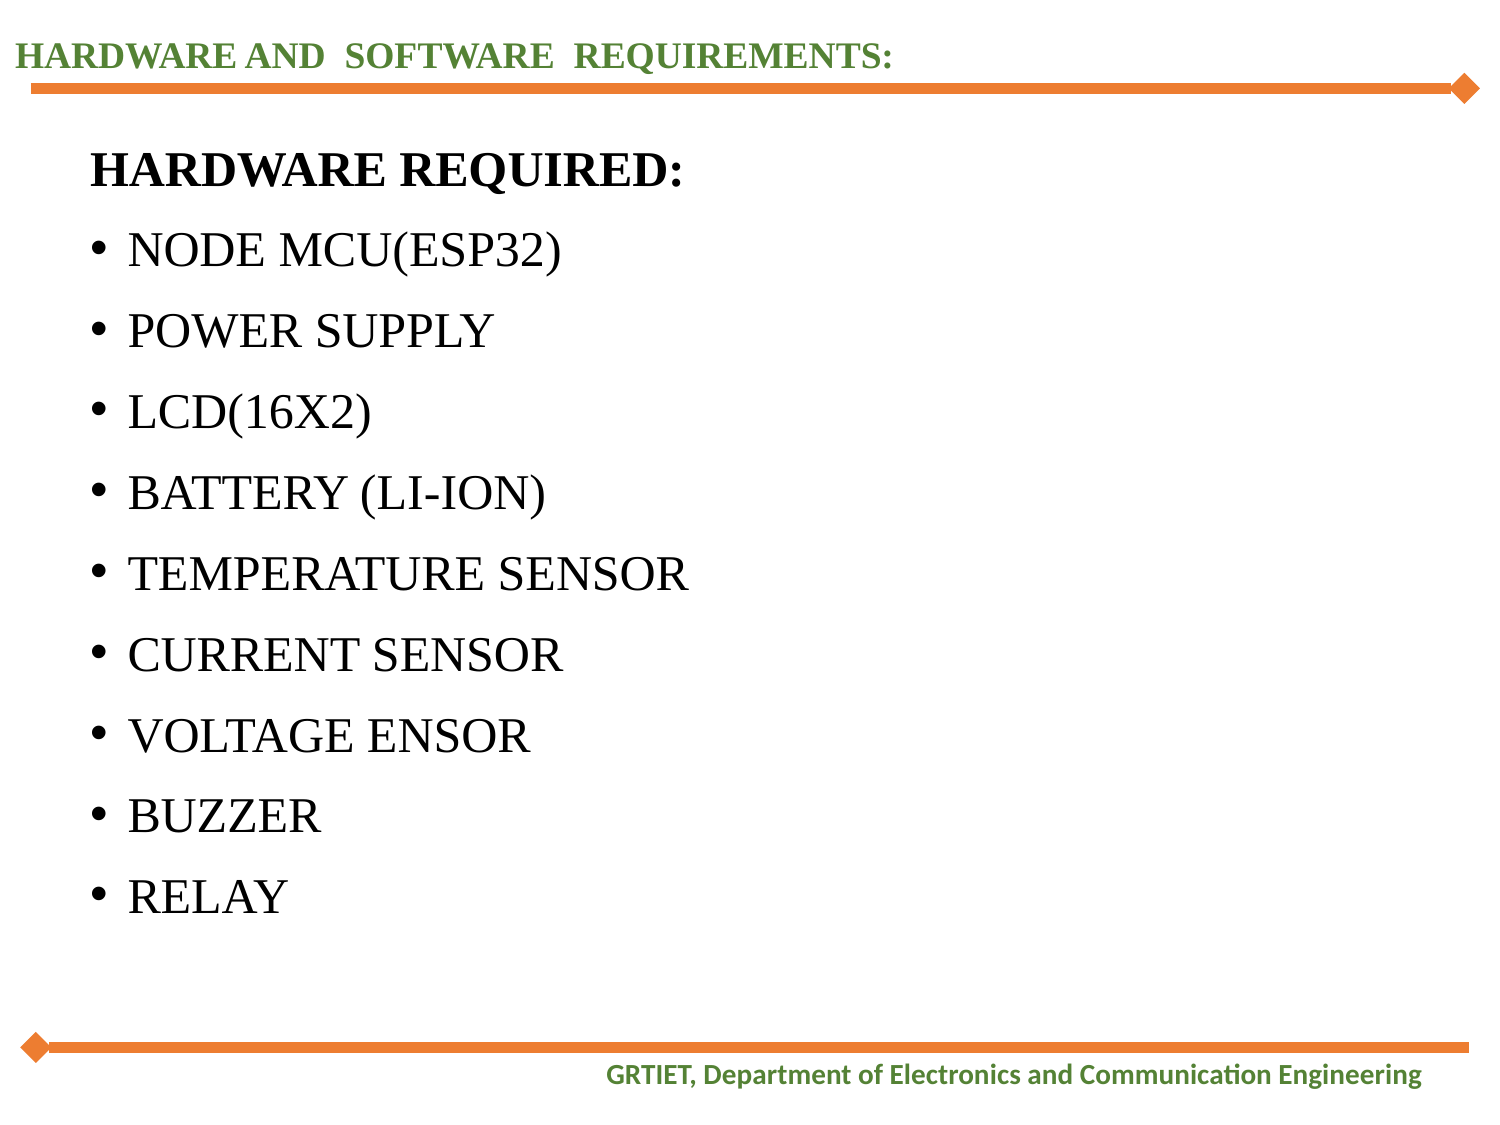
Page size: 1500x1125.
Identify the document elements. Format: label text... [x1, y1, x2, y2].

footer GRTIET, Department of Electronics and Communication Engineering [573, 1048, 1456, 1103]
list HARDWARE REQUIRED: NODE MCU(ESP32) POWER SUPPLY LCD(16X2) BATTERY (LI-ION) TEMPERATURE SENSOR CURRENT SENSOR VOLTAGE ENSOR BUZZER RELAY [75, 98, 1425, 1038]
title HARDWARE AND SOFTWARE REQUIREMENTS: [0, 27, 1350, 86]
footer GRTIET, Department of Electronics and Communication Engineering [573, 1042, 1456, 1047]
